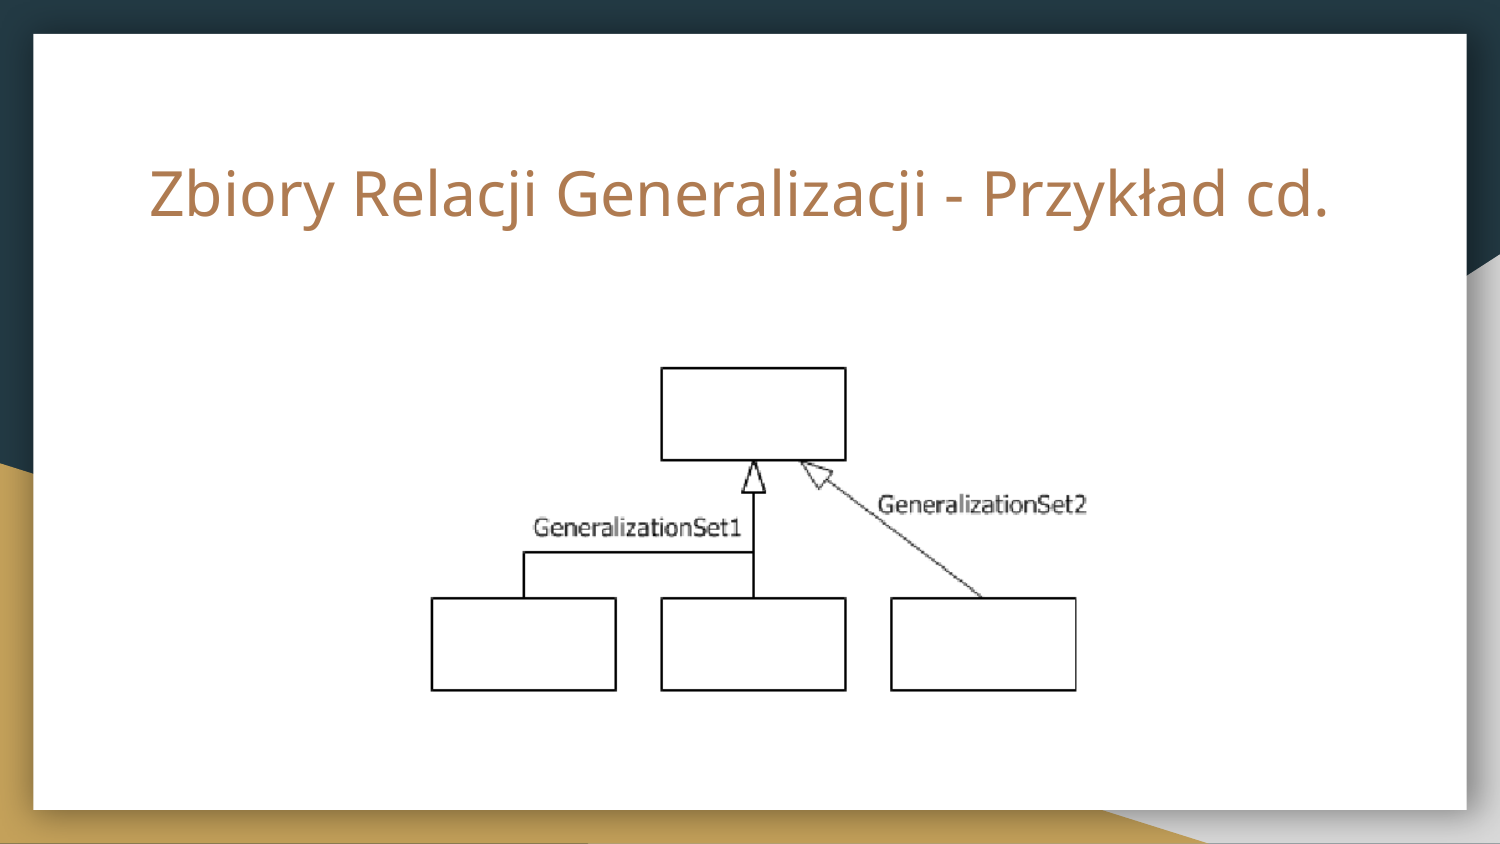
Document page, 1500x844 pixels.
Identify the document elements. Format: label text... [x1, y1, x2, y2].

title Zbiory Relacji Generalizacji - Przykład cd. [134, 138, 1366, 296]
picture [365, 326, 1161, 729]
